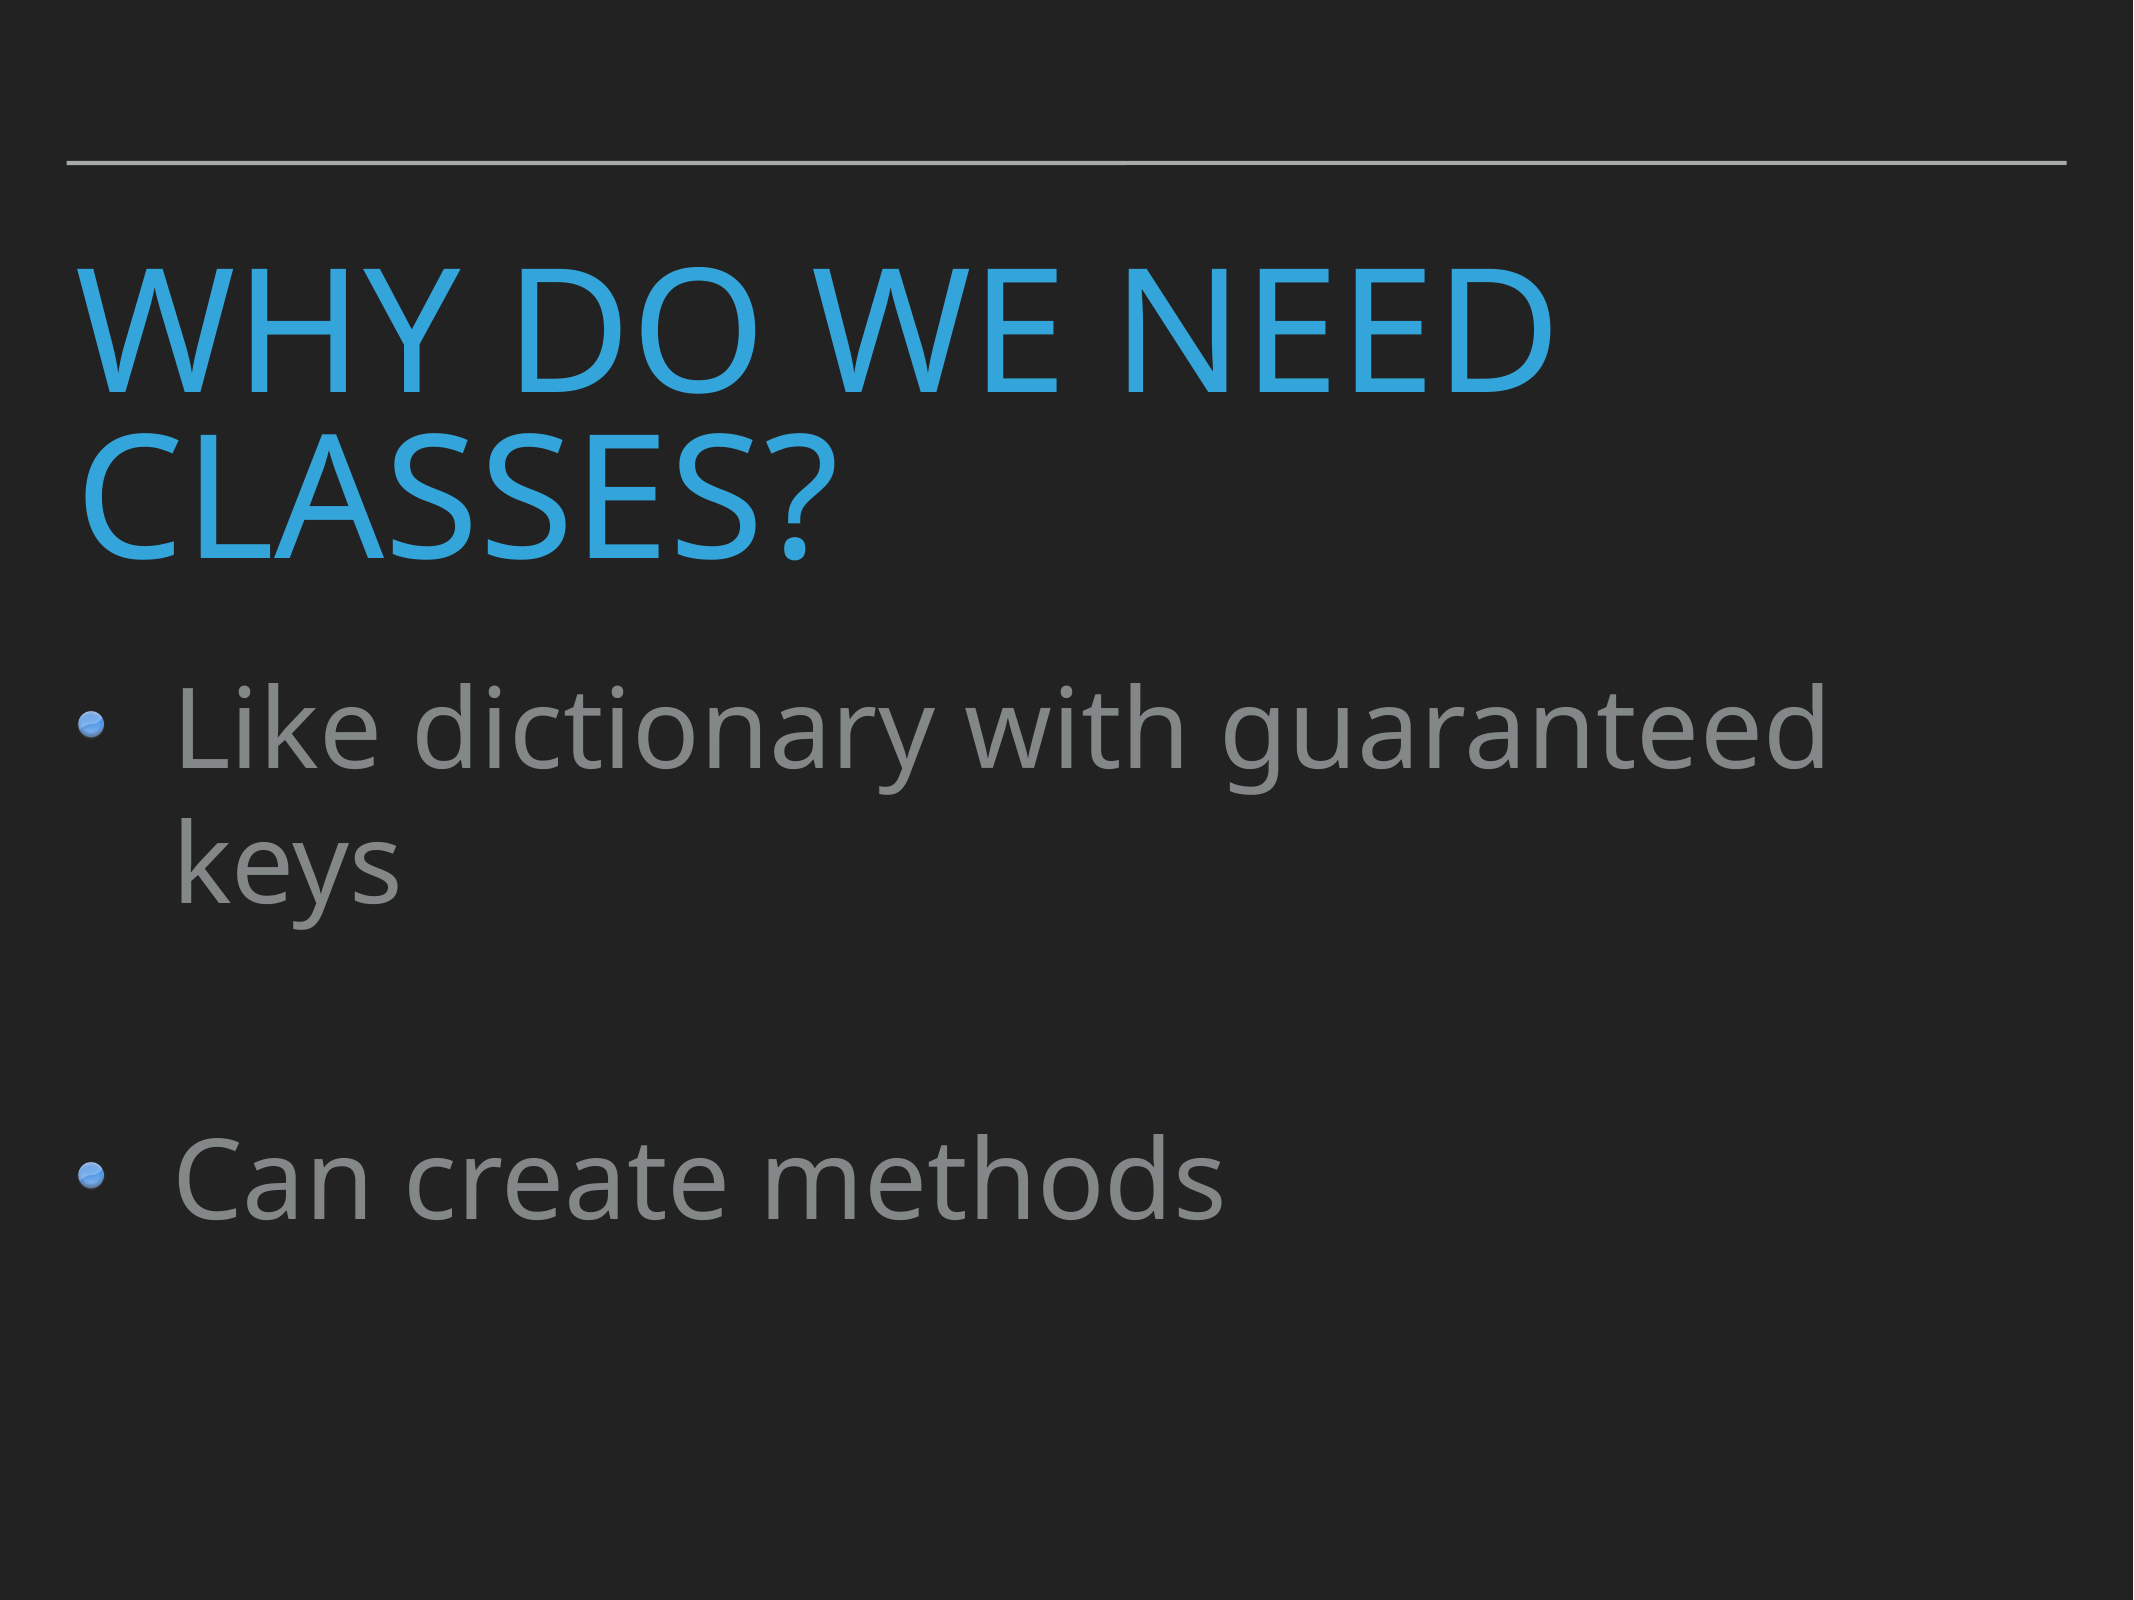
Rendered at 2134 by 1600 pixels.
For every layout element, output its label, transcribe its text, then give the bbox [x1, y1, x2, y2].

title Why do we need classes? [66, 251, 2068, 445]
picture [75, 1159, 107, 1191]
list Like dictionary with guaranteed keys Can create methods [66, 648, 2068, 1065]
picture [75, 708, 107, 740]
